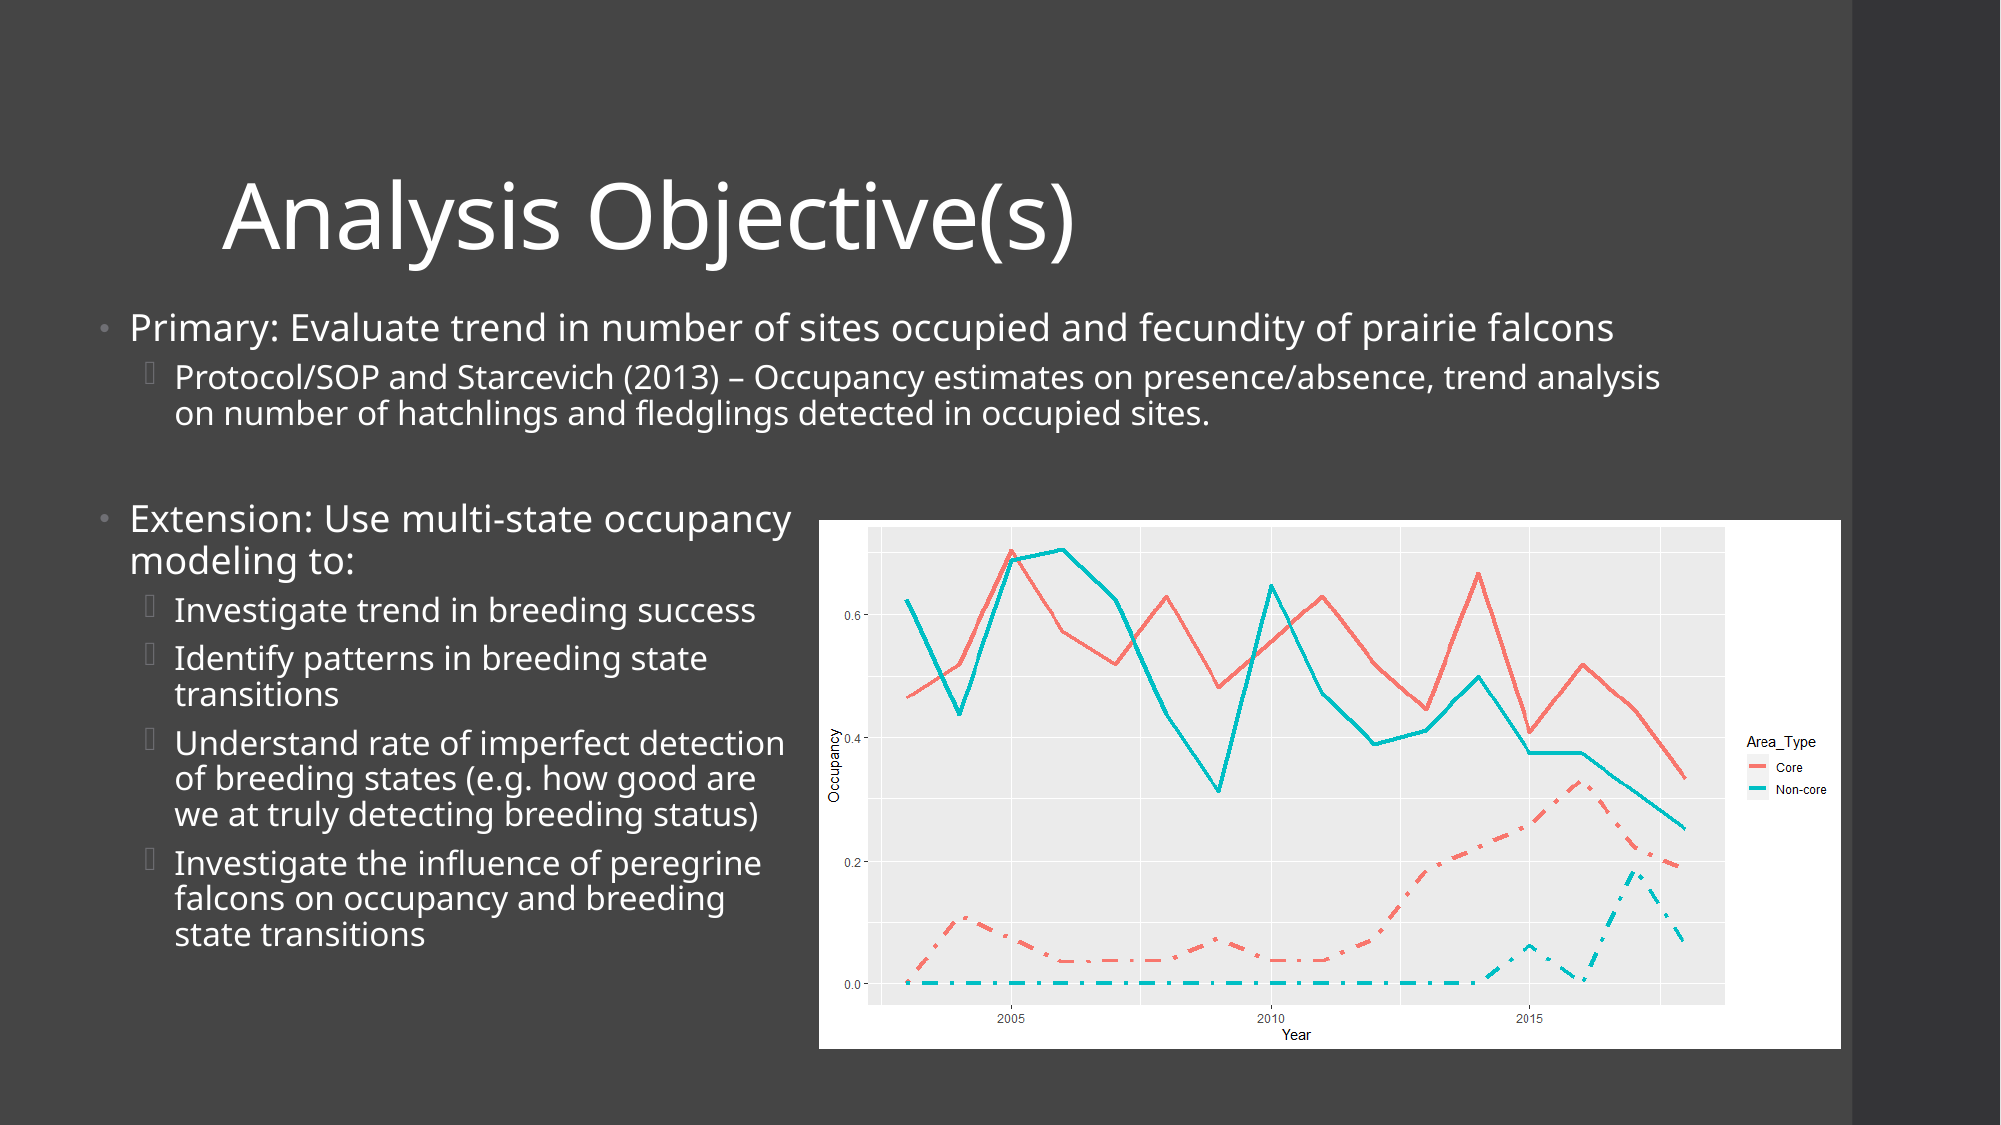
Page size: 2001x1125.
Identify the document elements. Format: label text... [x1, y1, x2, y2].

picture [819, 520, 1842, 1049]
title Analysis Objective(s) [206, 60, 1797, 278]
list Extension: Use multi-state occupancy modeling to: Investigate trend in breeding success Identify patterns in breeding state transitions Understand rate of imperfect detection of breeding states (e.g. how good are we at truly detecting breeding status) Investigate the influence of peregrine falcons on occupancy and breeding state transitions [84, 490, 820, 1125]
list Primary: Evaluate trend in number of sites occupied and fecundity of prairie falcons Protocol/SOP and Starcevich (2013) – Occupancy estimates on presence/absence, trend analysis on number of hatchlings and fledglings detected in occupied sites. [84, 299, 1722, 515]
